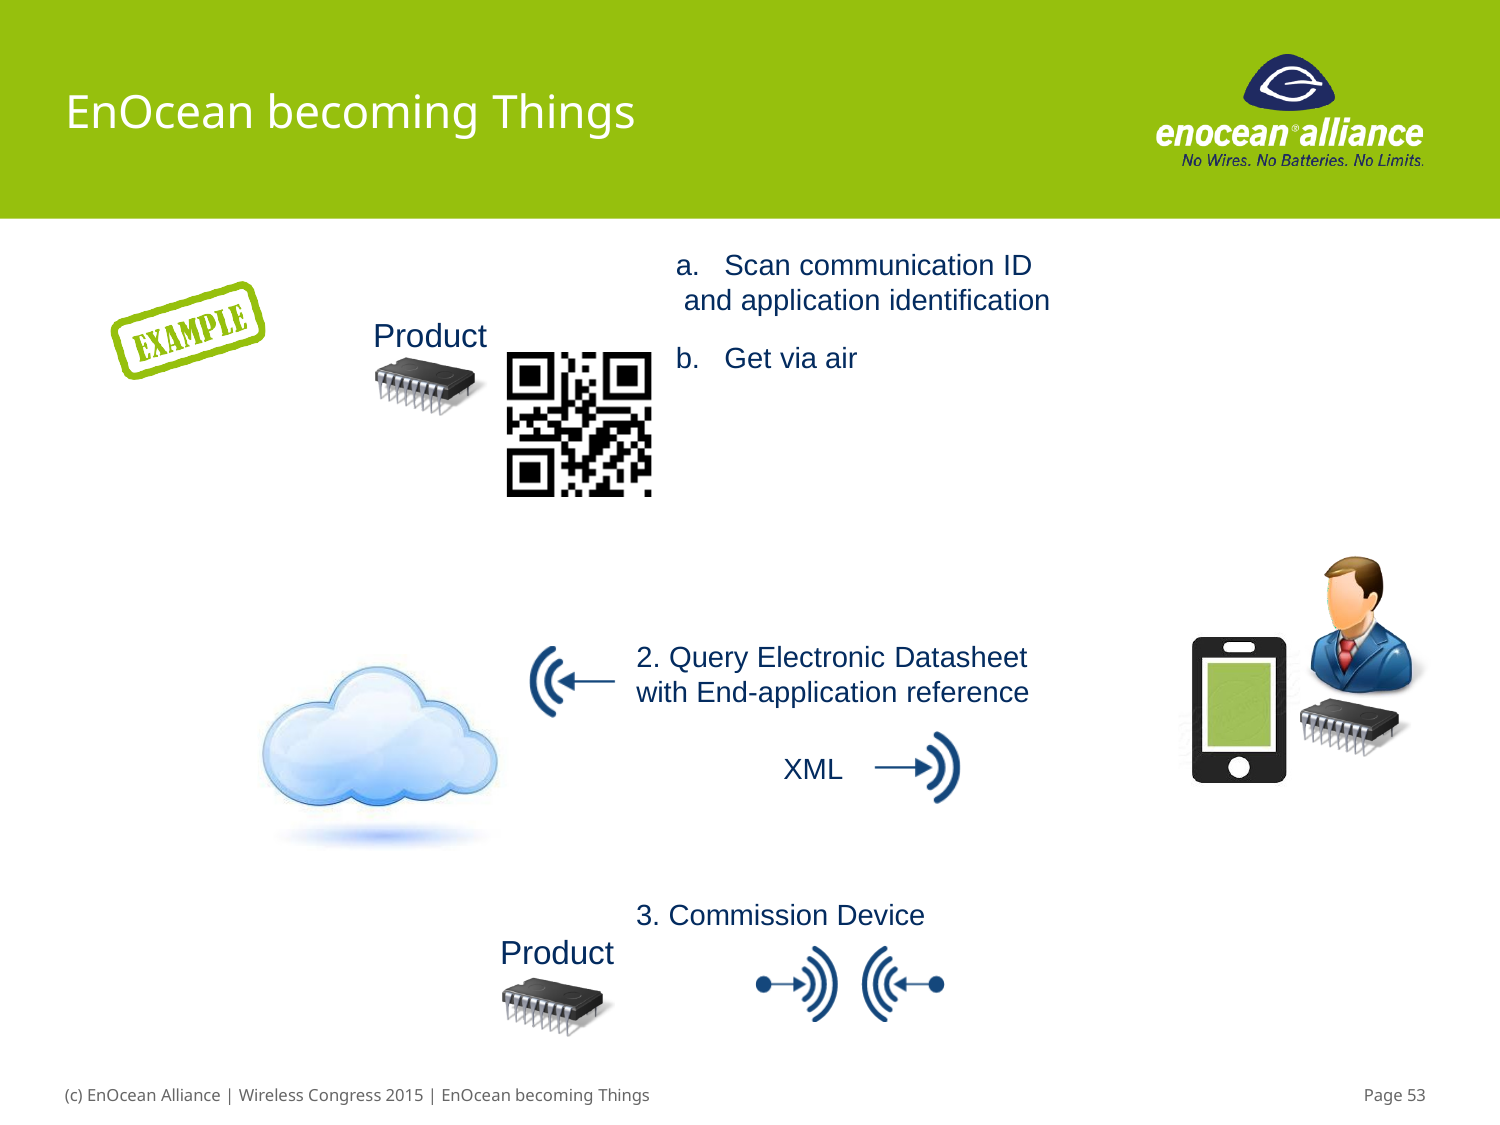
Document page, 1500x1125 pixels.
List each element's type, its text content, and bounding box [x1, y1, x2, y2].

text_box (c) EnOcean Alliance | Wireless Congress 2015 | EnOcean becoming Things [62, 1082, 721, 1105]
text_box [874, 731, 961, 804]
text_box Page 53 [1361, 1082, 1434, 1105]
text_box 2. Query Electronic Datasheet with End-application reference XML [634, 636, 1031, 786]
text_box [496, 941, 616, 1061]
text_box [1301, 662, 1412, 781]
picture [1156, 54, 1424, 166]
text_box [529, 646, 616, 718]
text_box [369, 321, 488, 440]
text_box [110, 281, 266, 380]
text_box Product [370, 312, 490, 355]
text_box [1178, 627, 1301, 793]
text_box [257, 654, 509, 851]
text_box [755, 945, 945, 1023]
text_box [64, 59, 1113, 161]
text_box [1300, 555, 1431, 698]
text_box 3. Commission Device Product [498, 894, 928, 971]
text_box [506, 352, 652, 497]
title EnOcean becoming Things [62, 80, 675, 271]
text_box Scan communication ID and application identification Get via air [673, 243, 1053, 375]
